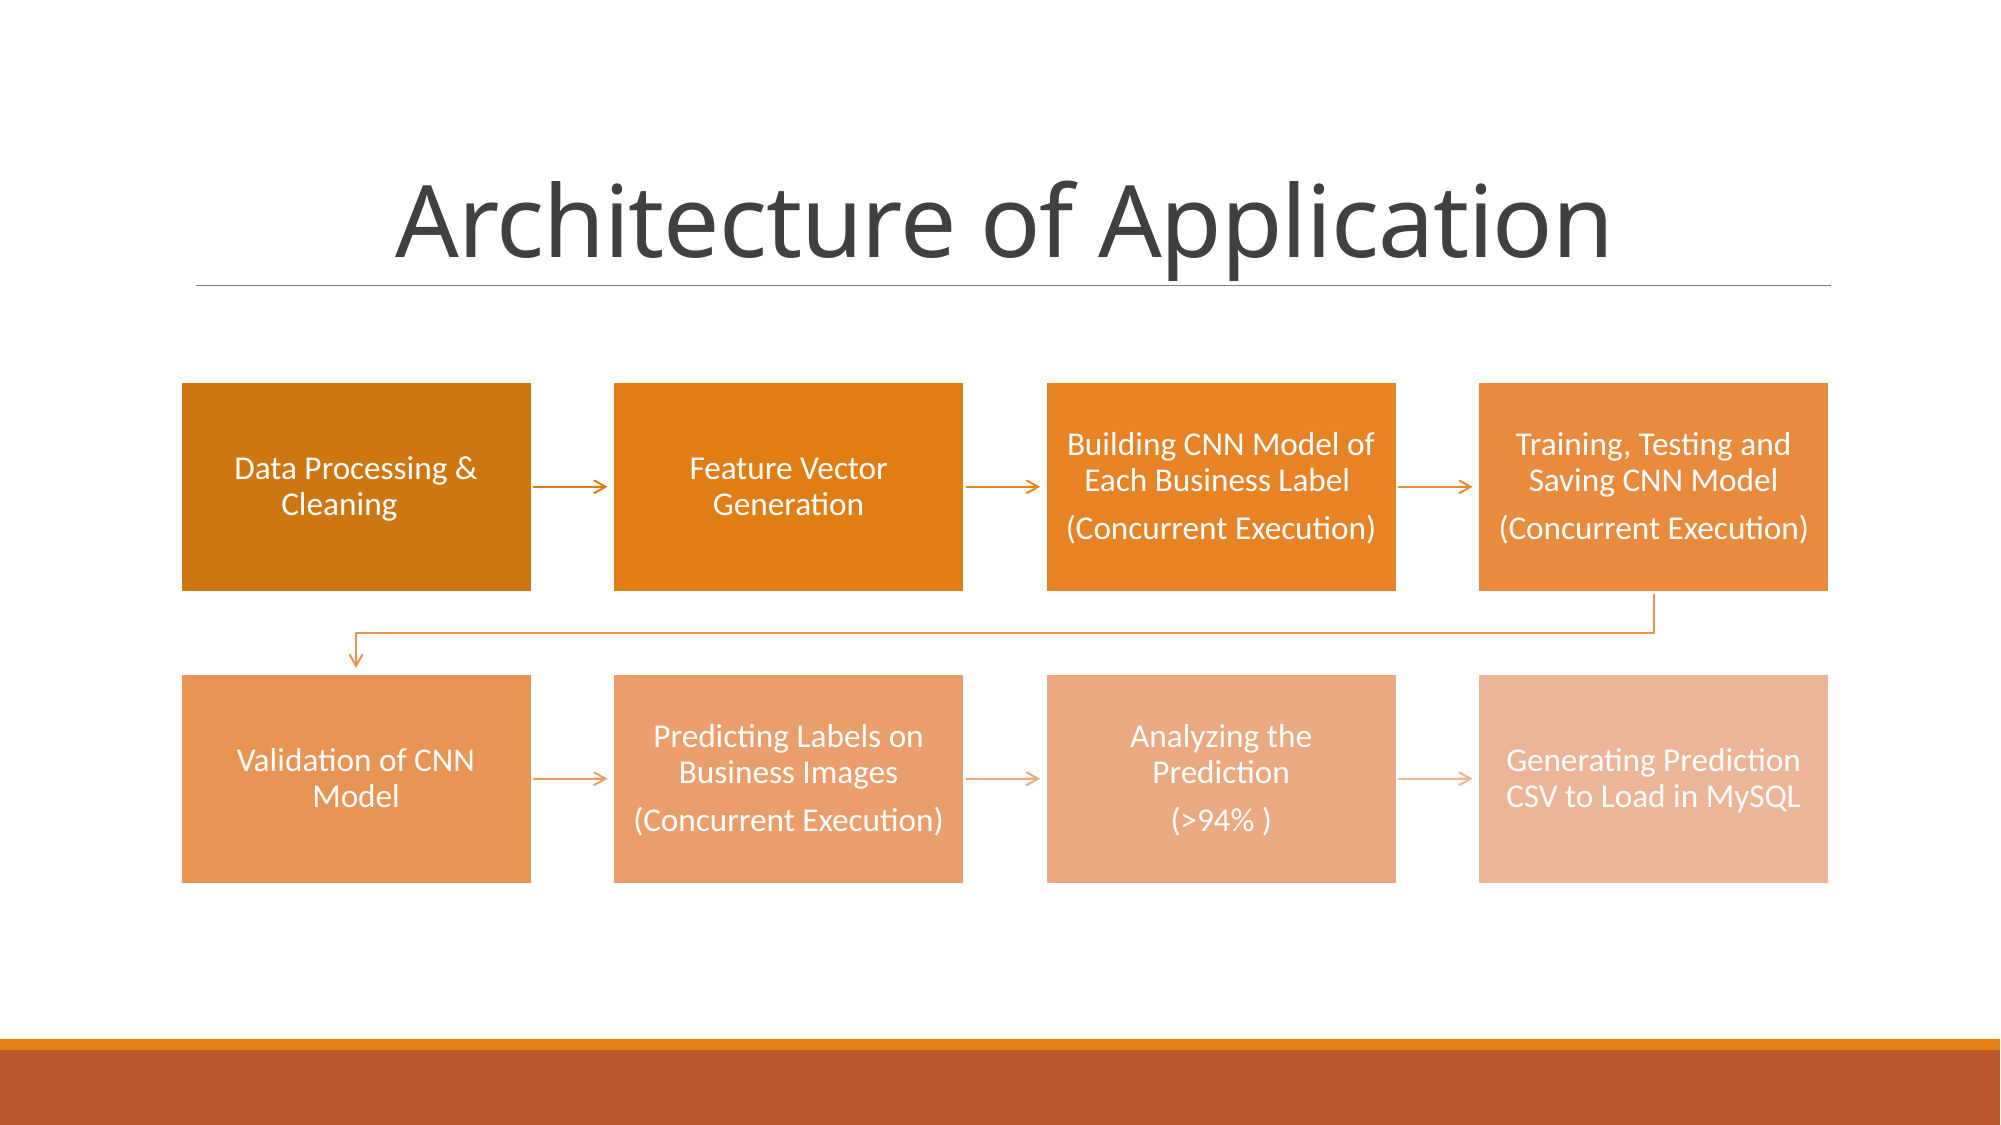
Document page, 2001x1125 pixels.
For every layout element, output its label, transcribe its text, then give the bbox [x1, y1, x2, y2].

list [179, 302, 1831, 964]
title Architecture of Application [180, 47, 1830, 285]
